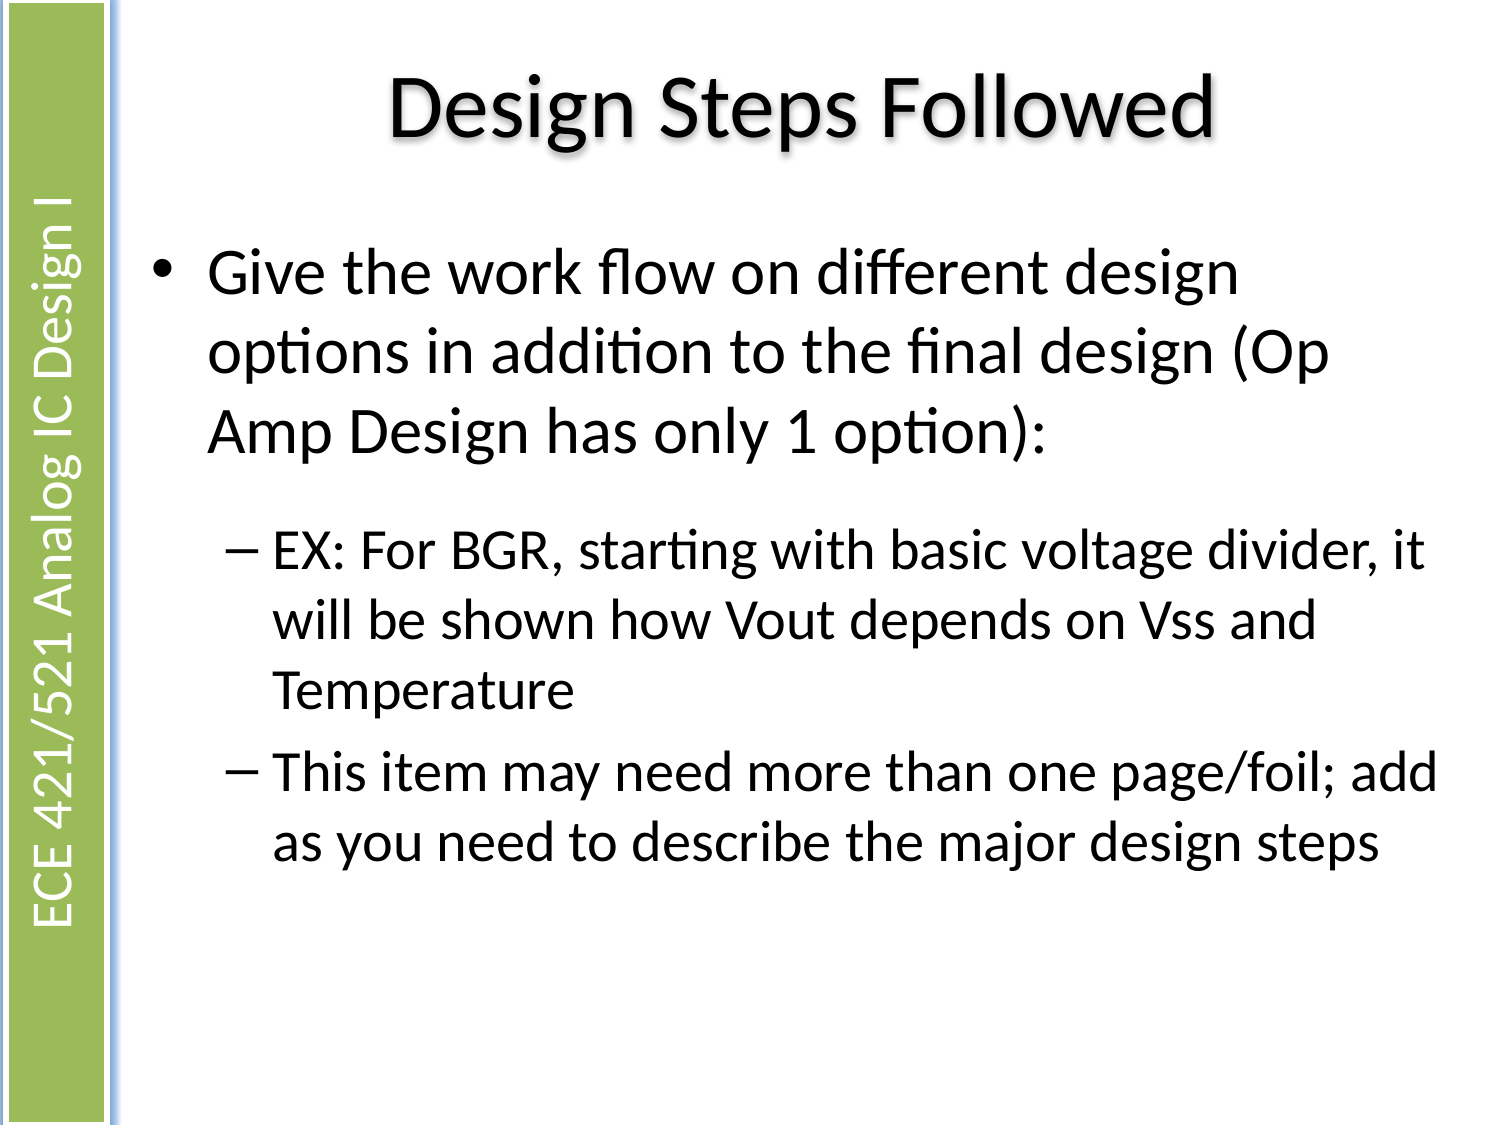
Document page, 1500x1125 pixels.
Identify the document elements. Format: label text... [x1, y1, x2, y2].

title Design Steps Followed [135, 7, 1471, 195]
list Give the work flow on different design options in addition to the final design (Op Amp Design has only 1 option): EX: For BGR, starting with basic voltage divider, it will be shown how Vout depends on Vss and Temperature This item may need more than one page/foil; add as you need to describe the major design steps [135, 219, 1471, 1024]
